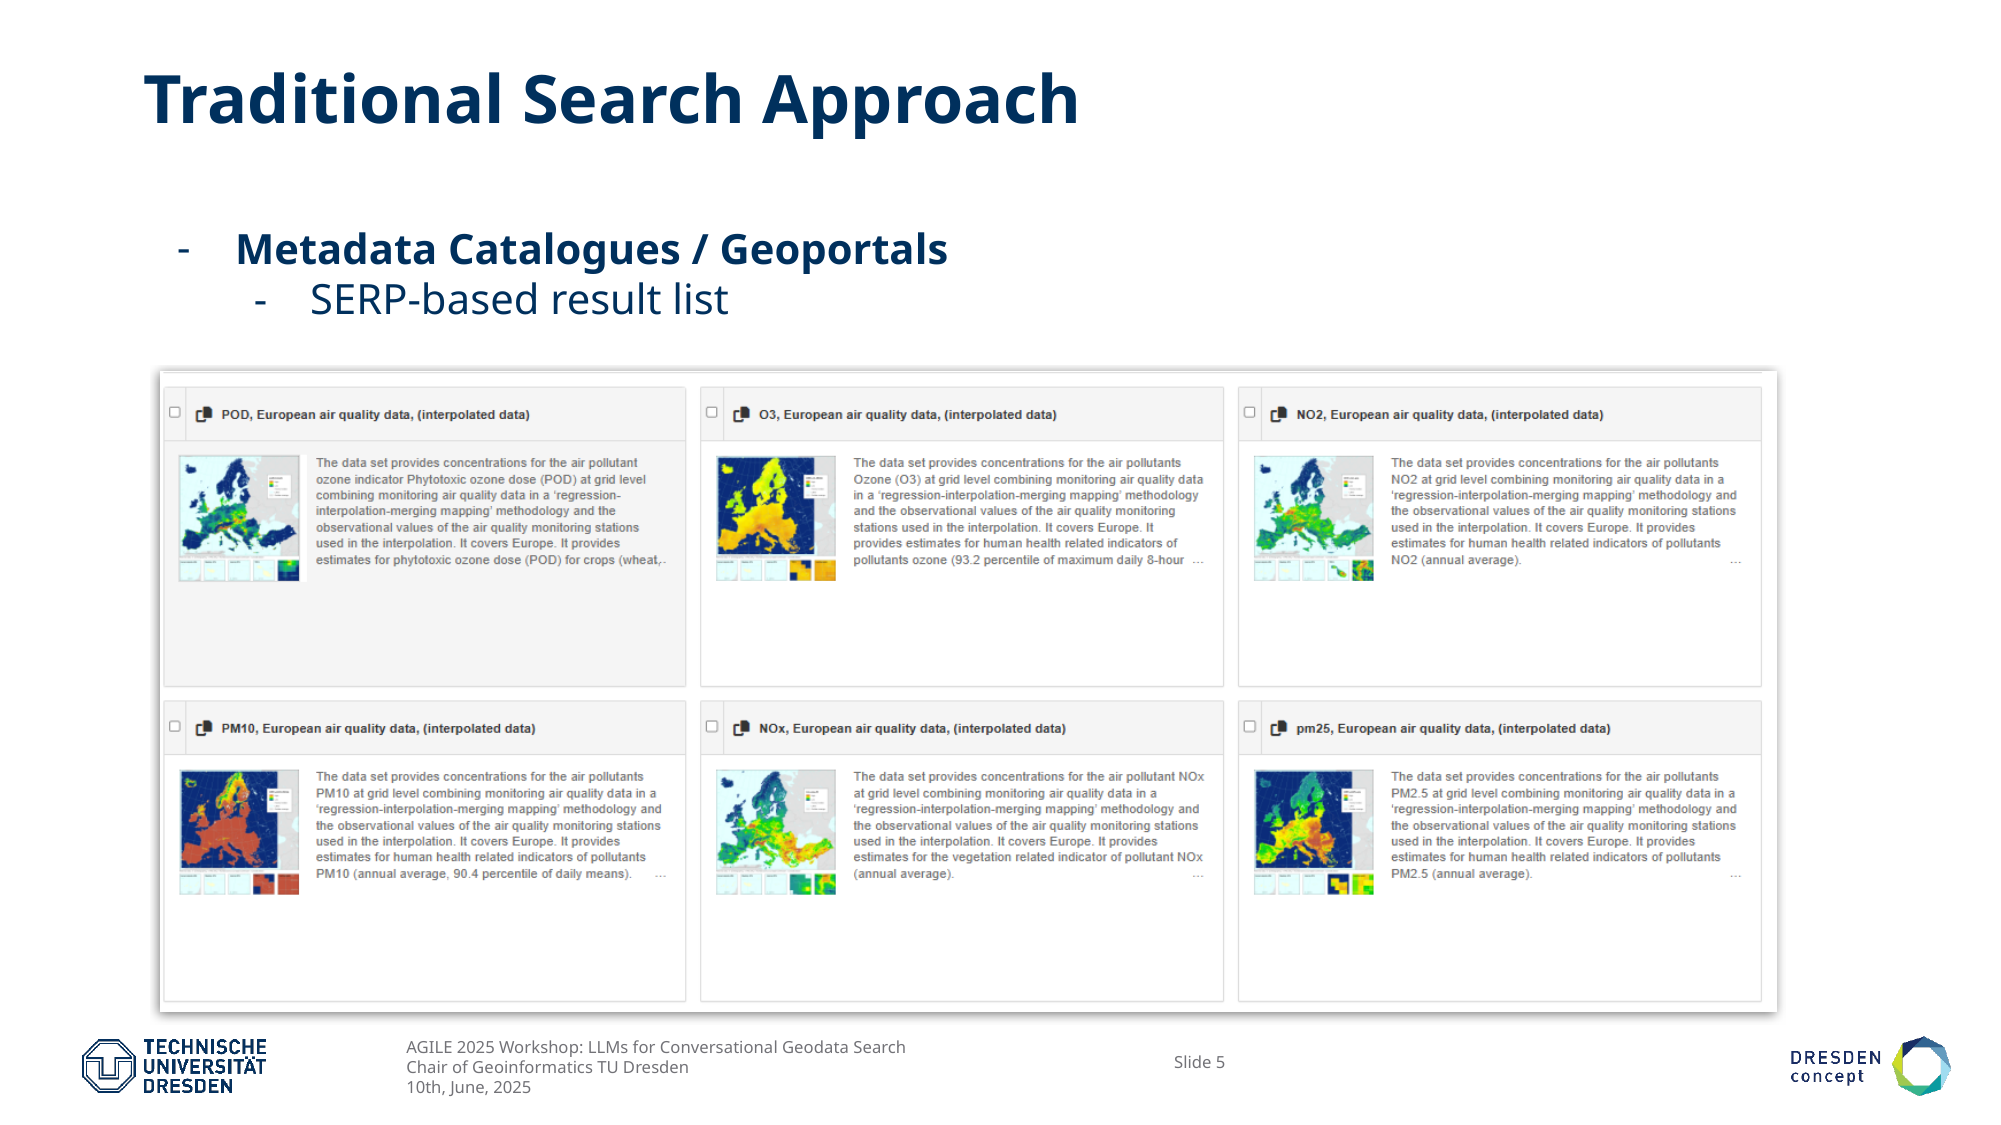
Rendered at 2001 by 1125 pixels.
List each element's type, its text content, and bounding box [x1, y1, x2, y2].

title Traditional Search Approach [143, 56, 1880, 169]
picture [1791, 1036, 1951, 1096]
list Metadata Catalogues / Geoportals SERP-based result list [160, 223, 1896, 936]
picture [160, 370, 1777, 1013]
picture [82, 1039, 266, 1093]
